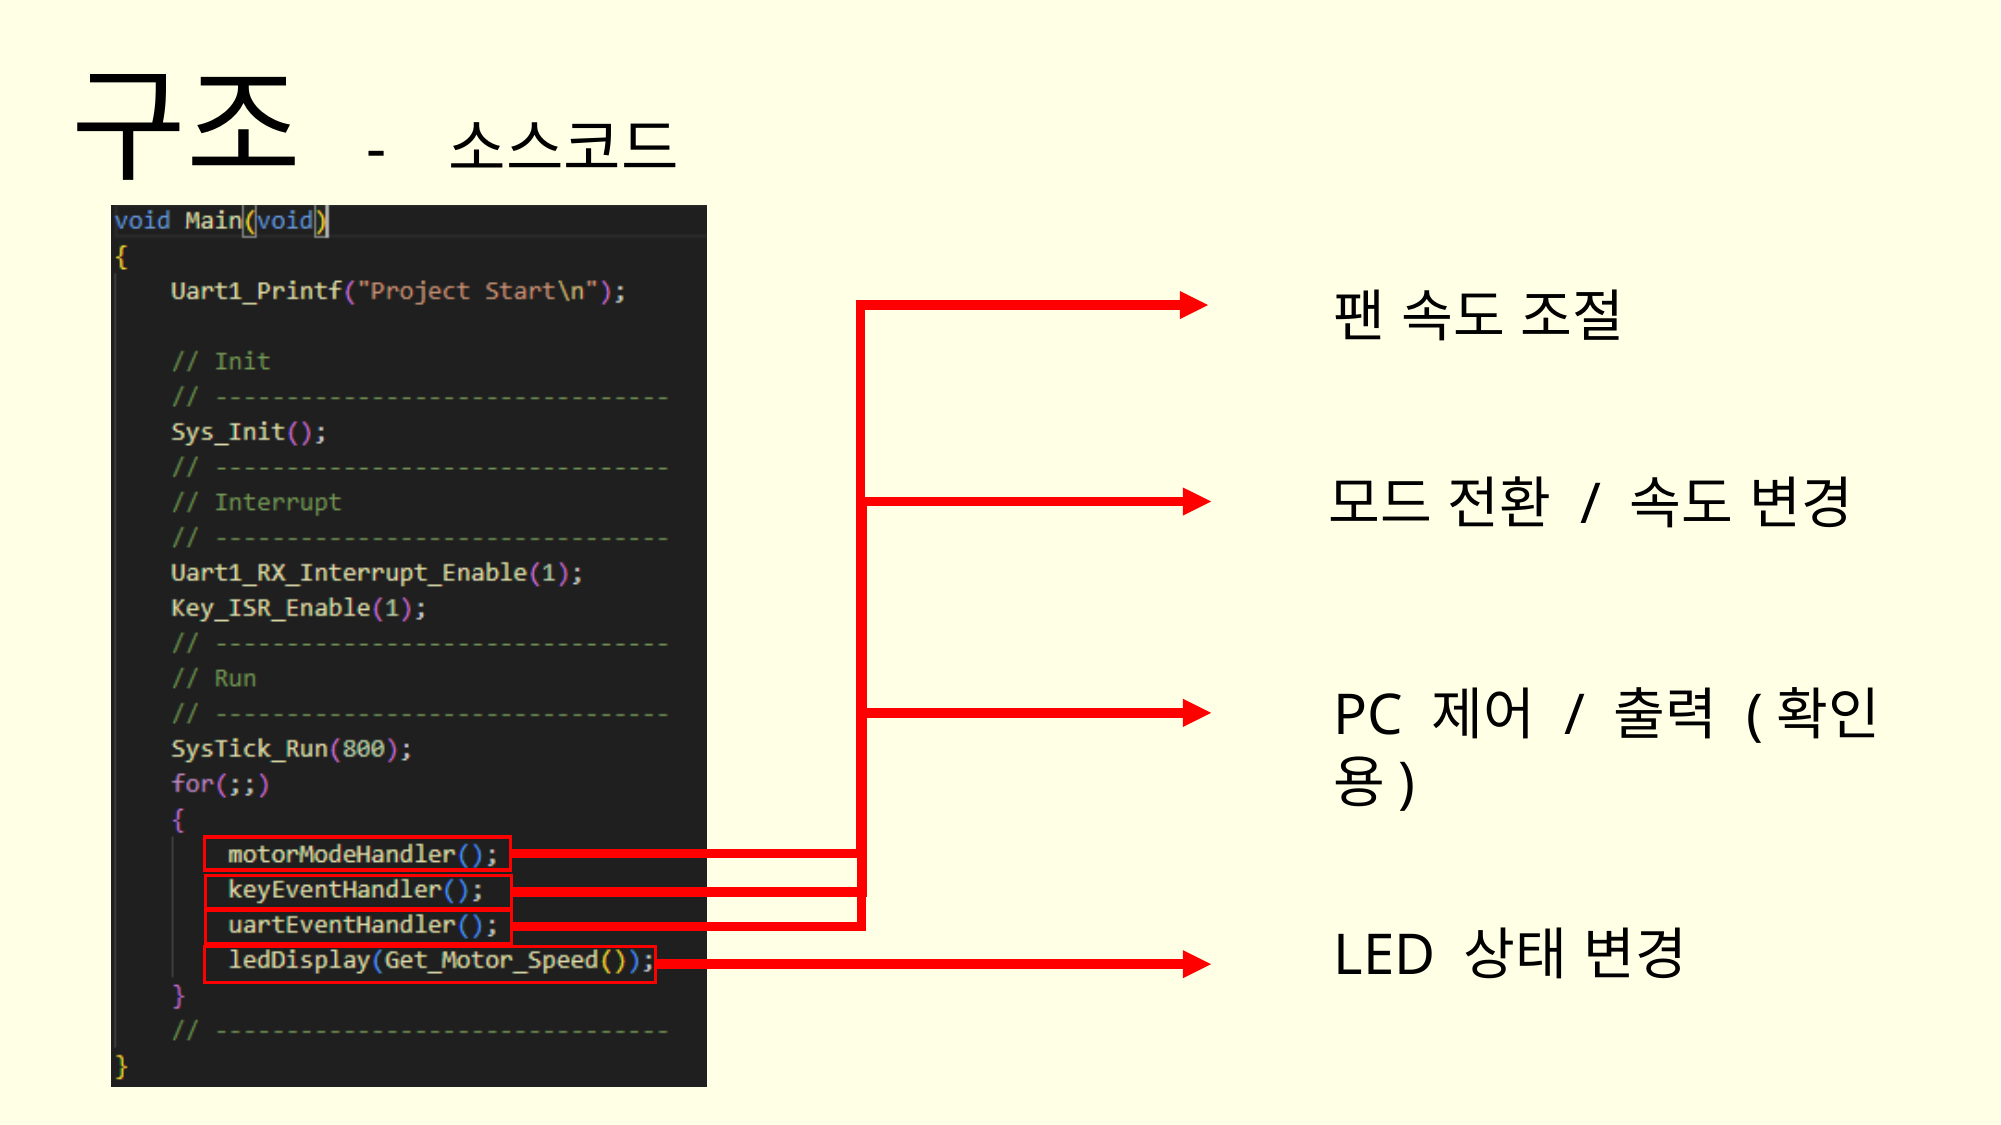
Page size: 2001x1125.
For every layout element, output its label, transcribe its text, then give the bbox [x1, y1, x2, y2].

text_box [510, 304, 1209, 854]
text_box 팬 속도 조절 [1319, 272, 1915, 355]
text_box LED 상태 변경 [1319, 910, 1915, 994]
text_box 구조 - 소스코드 [56, 38, 1000, 221]
text_box 모드 전환 / 속도 변경 [1314, 459, 1910, 543]
picture [110, 205, 708, 1087]
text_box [511, 712, 1212, 927]
text_box PC 제어 / 출력 (확인용) [1319, 671, 1959, 821]
